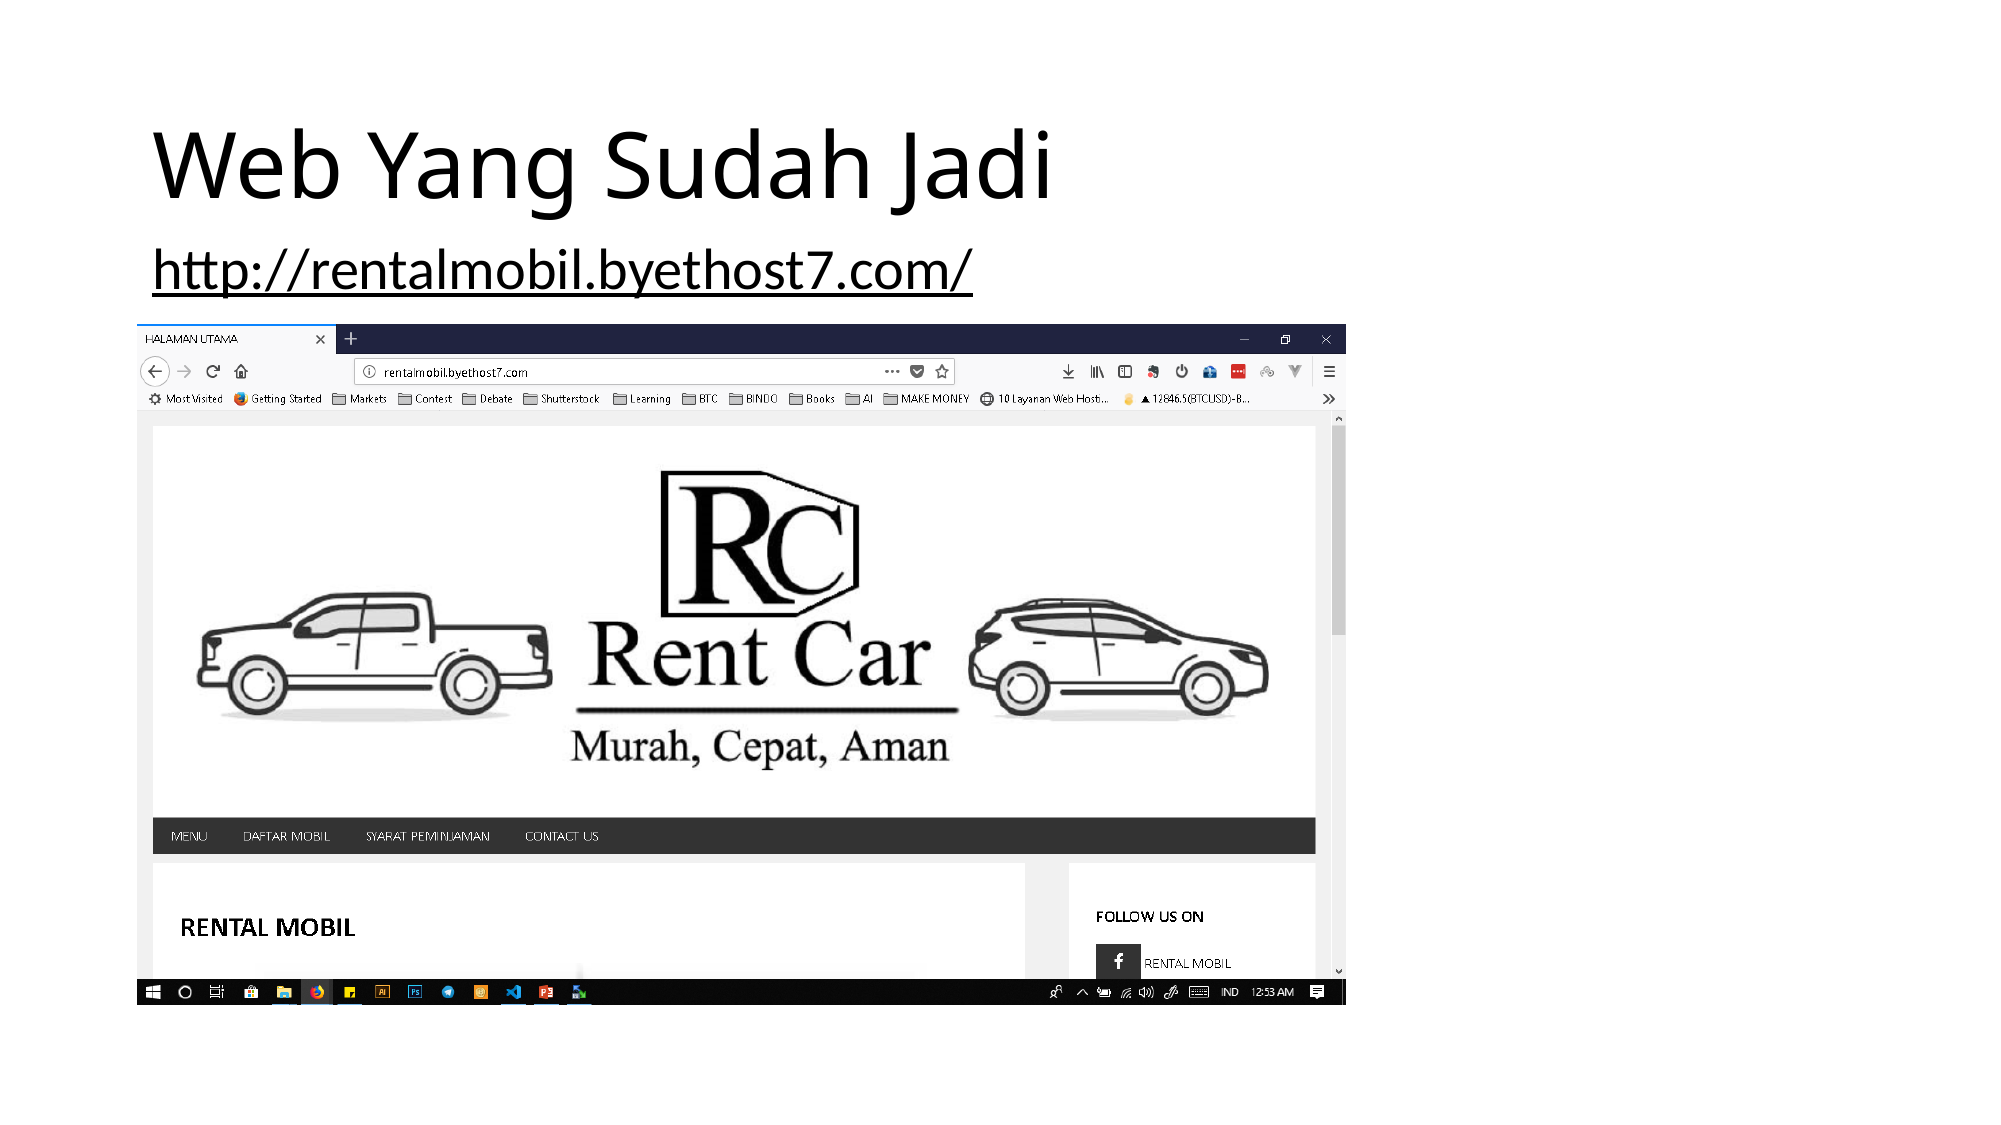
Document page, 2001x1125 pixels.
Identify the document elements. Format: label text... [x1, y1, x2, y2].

title Web Yang Sudah Jadi [137, 59, 1863, 231]
picture [137, 324, 1346, 1005]
list http://rentalmobil.byethost7.com/ [137, 231, 1863, 946]
